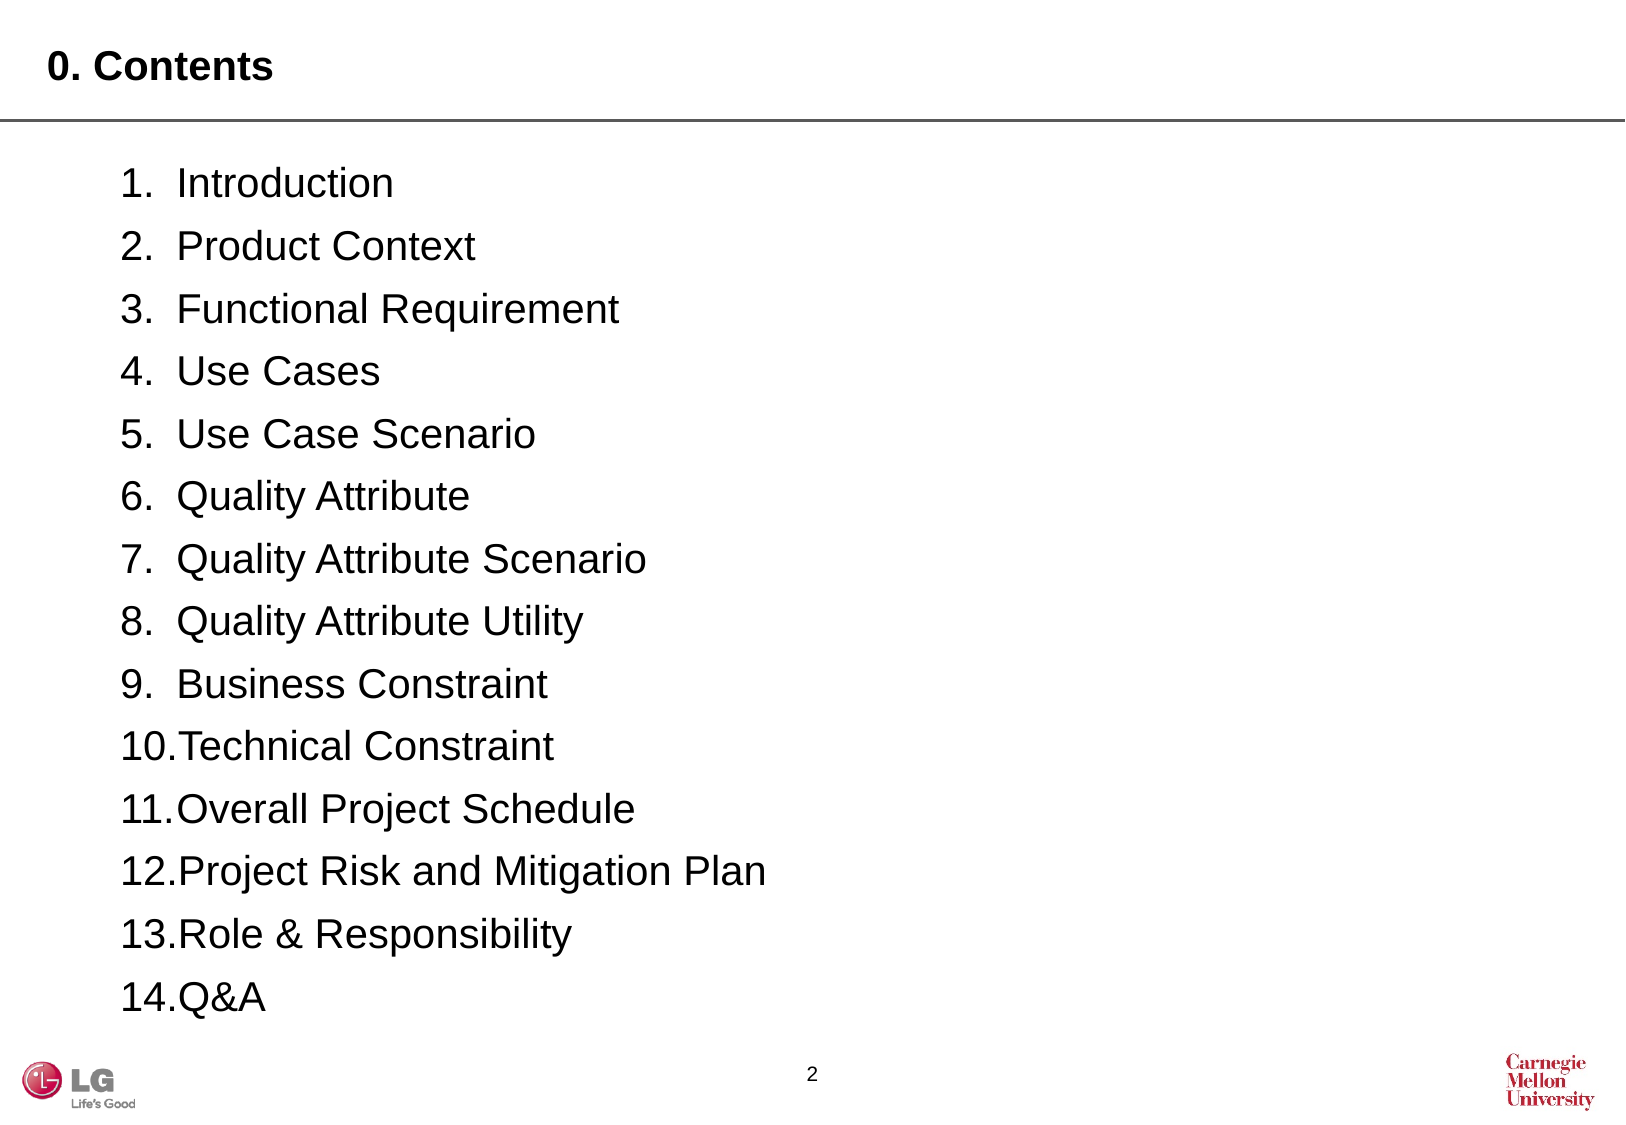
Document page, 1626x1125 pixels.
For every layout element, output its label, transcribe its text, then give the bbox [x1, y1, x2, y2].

slide_number 1 [758, 1035, 867, 1111]
text_box Introduction Product Context Functional Requirement Use Cases Use Case Scenario Quality Attribute Quality Attribute Scenario Quality Attribute Utility Business Constraint Technical Constraint Overall Project Schedule Project Risk and Mitigation Plan Role & Responsibility Q&A [105, 148, 1510, 1027]
picture [22, 1058, 135, 1111]
picture [1490, 1046, 1604, 1123]
title 0. Contents [32, 31, 907, 100]
